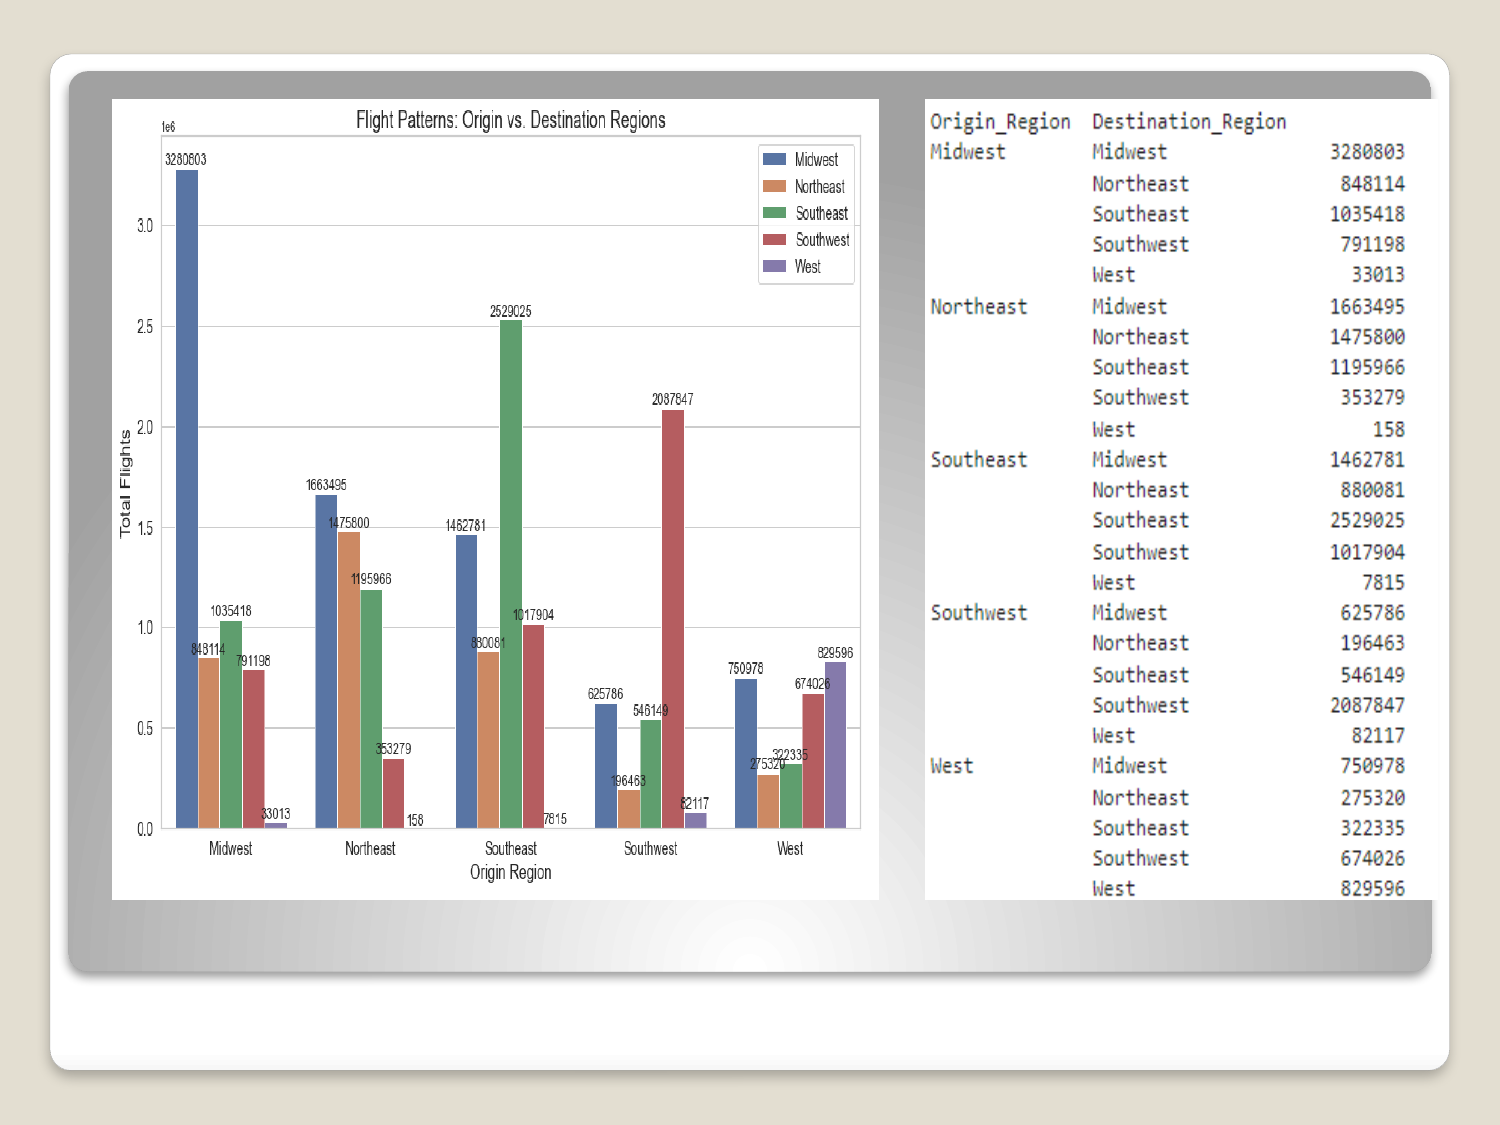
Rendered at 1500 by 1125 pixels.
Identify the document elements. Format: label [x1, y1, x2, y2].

list [112, 99, 879, 901]
list [925, 99, 1438, 901]
